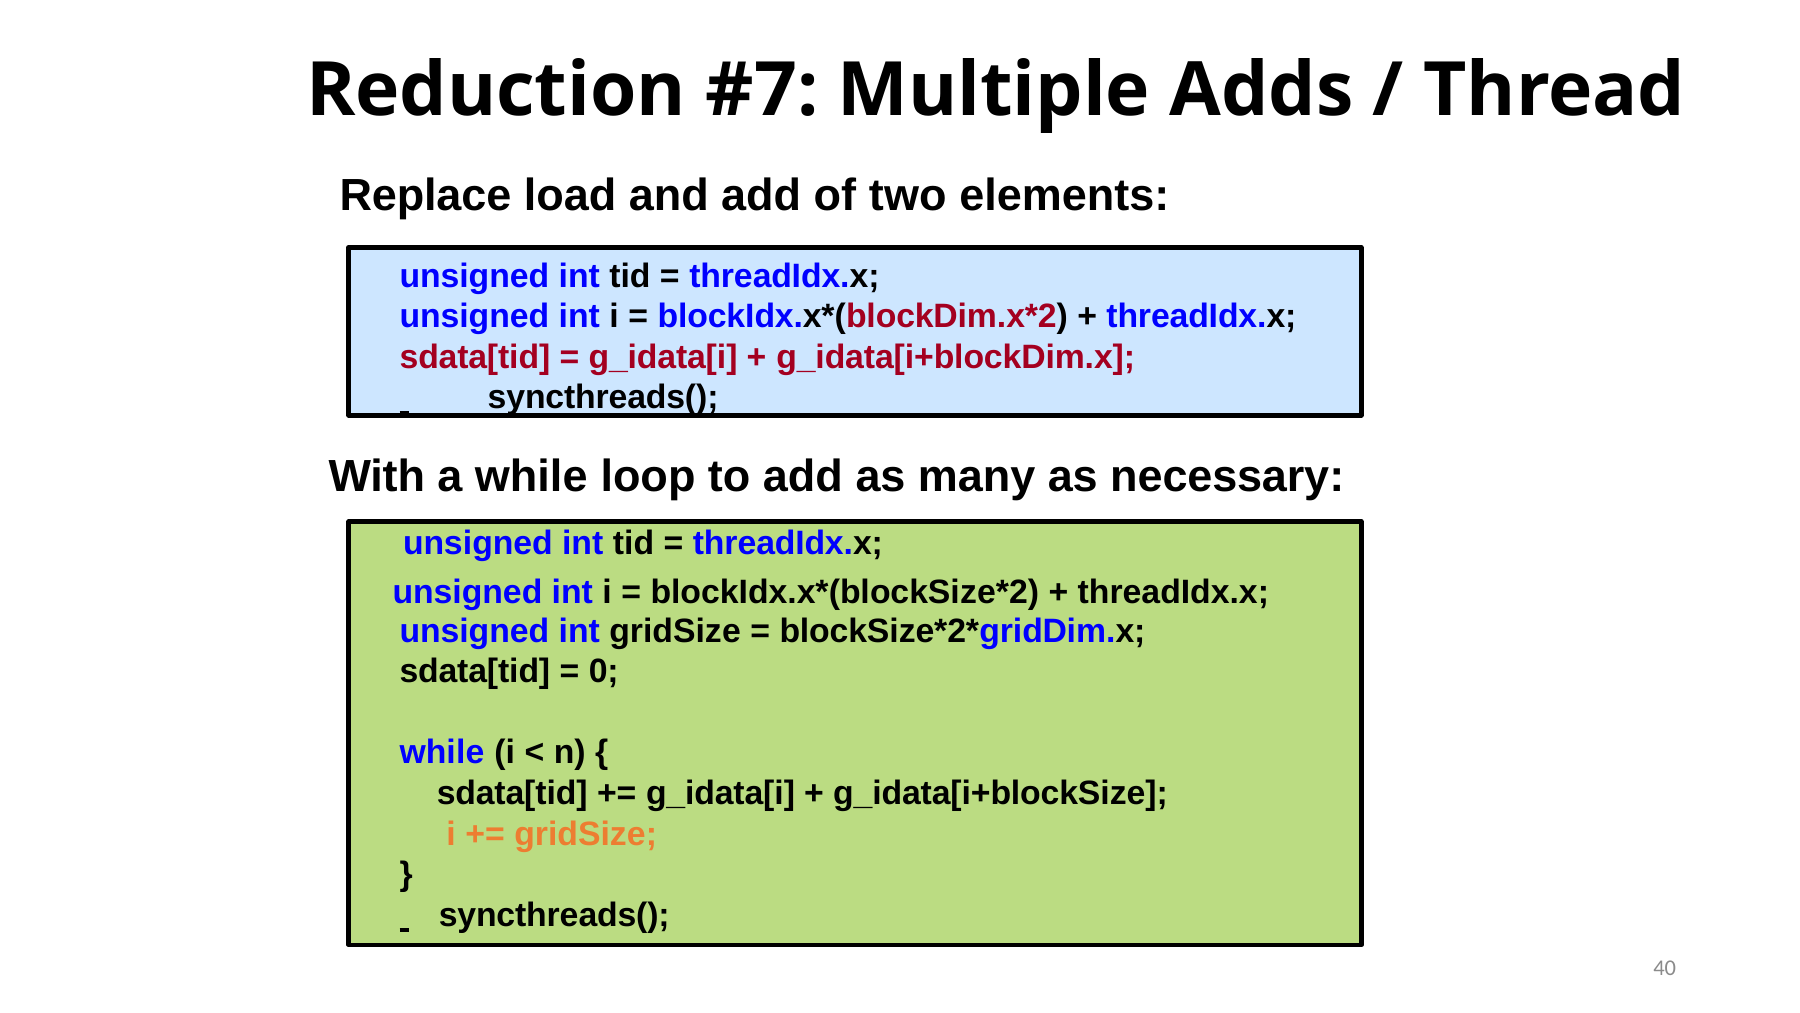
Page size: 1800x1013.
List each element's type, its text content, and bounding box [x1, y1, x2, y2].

text_box Replace load and add of two elements: [337, 163, 1172, 220]
text_box while (i < n) { sdata[tid] += g_idata[i] + g_idata[i+blockSize]; i += gridSize; } syncthreads(); [397, 731, 1175, 933]
text_box With a while loop to add as many as necessary: unsigned int tid = threadIdx.x; unsigned int i = blockIdx.x*(blockSize*2) + threadIdx.x; [324, 444, 1348, 610]
text_box [1271, 950, 1677, 981]
text_box [348, 521, 1362, 945]
text_box unsigned int tid = threadIdx.x; unsigned int i = blockIdx.x*(blockDim.x*2) + threadIdx.x; sdata[tid] = g_idata[i] + g_idata[i+blockDim.x]; syncthreads(); [348, 247, 1362, 416]
text_box sdata[tid] = 0; [399, 647, 622, 690]
text_box unsigned int gridSize = blockSize*2*gridDim.x; [399, 610, 1149, 650]
title Reduction #7: Multiple Adds / Thread [304, 4, 1713, 176]
